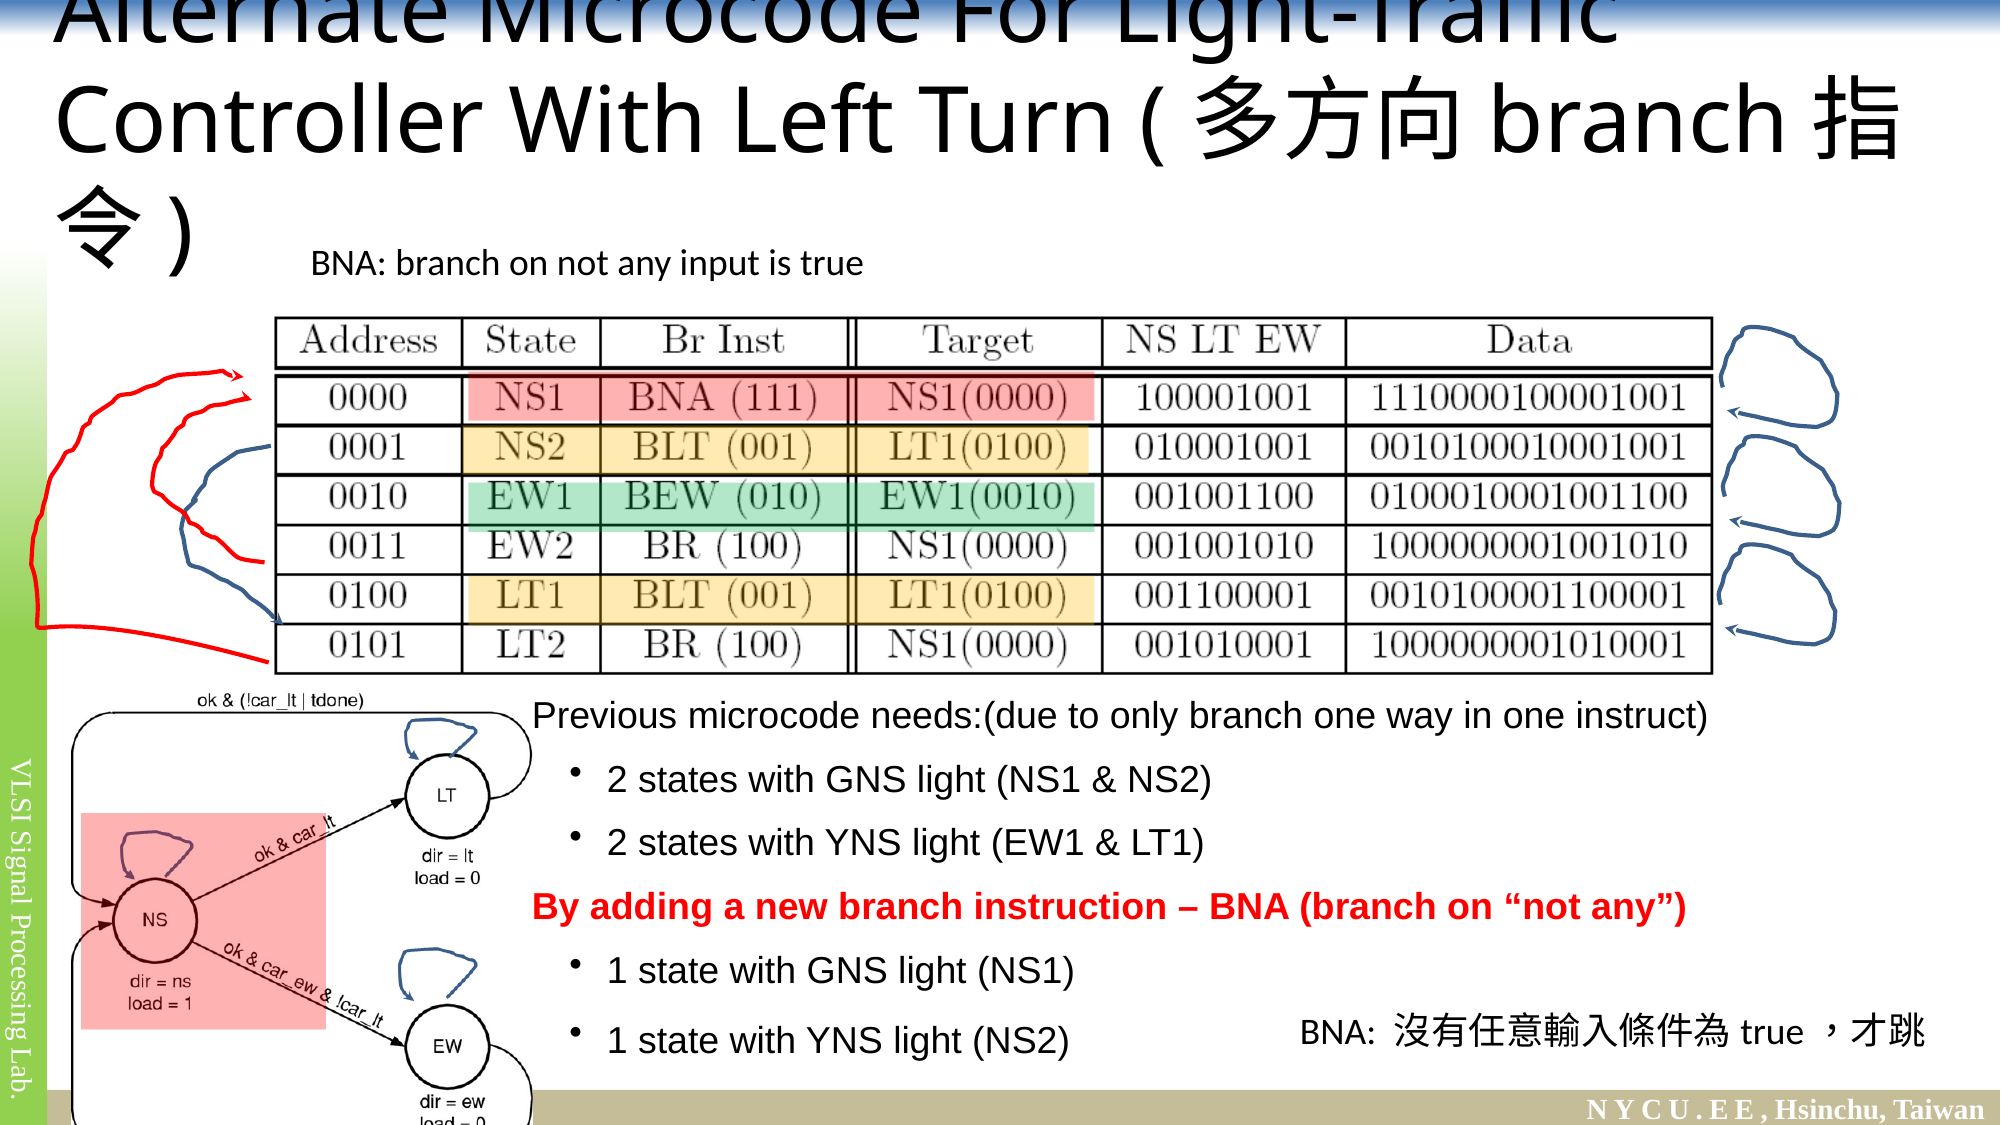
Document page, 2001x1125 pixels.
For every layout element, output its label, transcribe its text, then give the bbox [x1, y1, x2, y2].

text_box BNA: branch on not any input is true [295, 230, 880, 289]
text_box [1748, 542, 1838, 647]
text_box [1748, 324, 1840, 430]
text_box [1748, 434, 1842, 539]
text_box [29, 368, 238, 657]
text_box Previous microcode needs:(due to only branch one way in one instruct) 2 states with GNS light (NS1 & NS2) 2 states with YNS light (EW1 & LT1) By adding a new branch instruction – BNA (branch on “not any”) 1 state with GNS light (NS1) 1 state with YNS light (NS2) [537, 695, 1747, 1062]
title Alternate Microcode For Light-Traffic Controller With Left Turn (多方向branch指令) [37, 42, 2000, 190]
text_box BNA: 沒有任意輸入條件為true，才跳 [1285, 999, 1941, 1060]
picture [71, 290, 1745, 1125]
